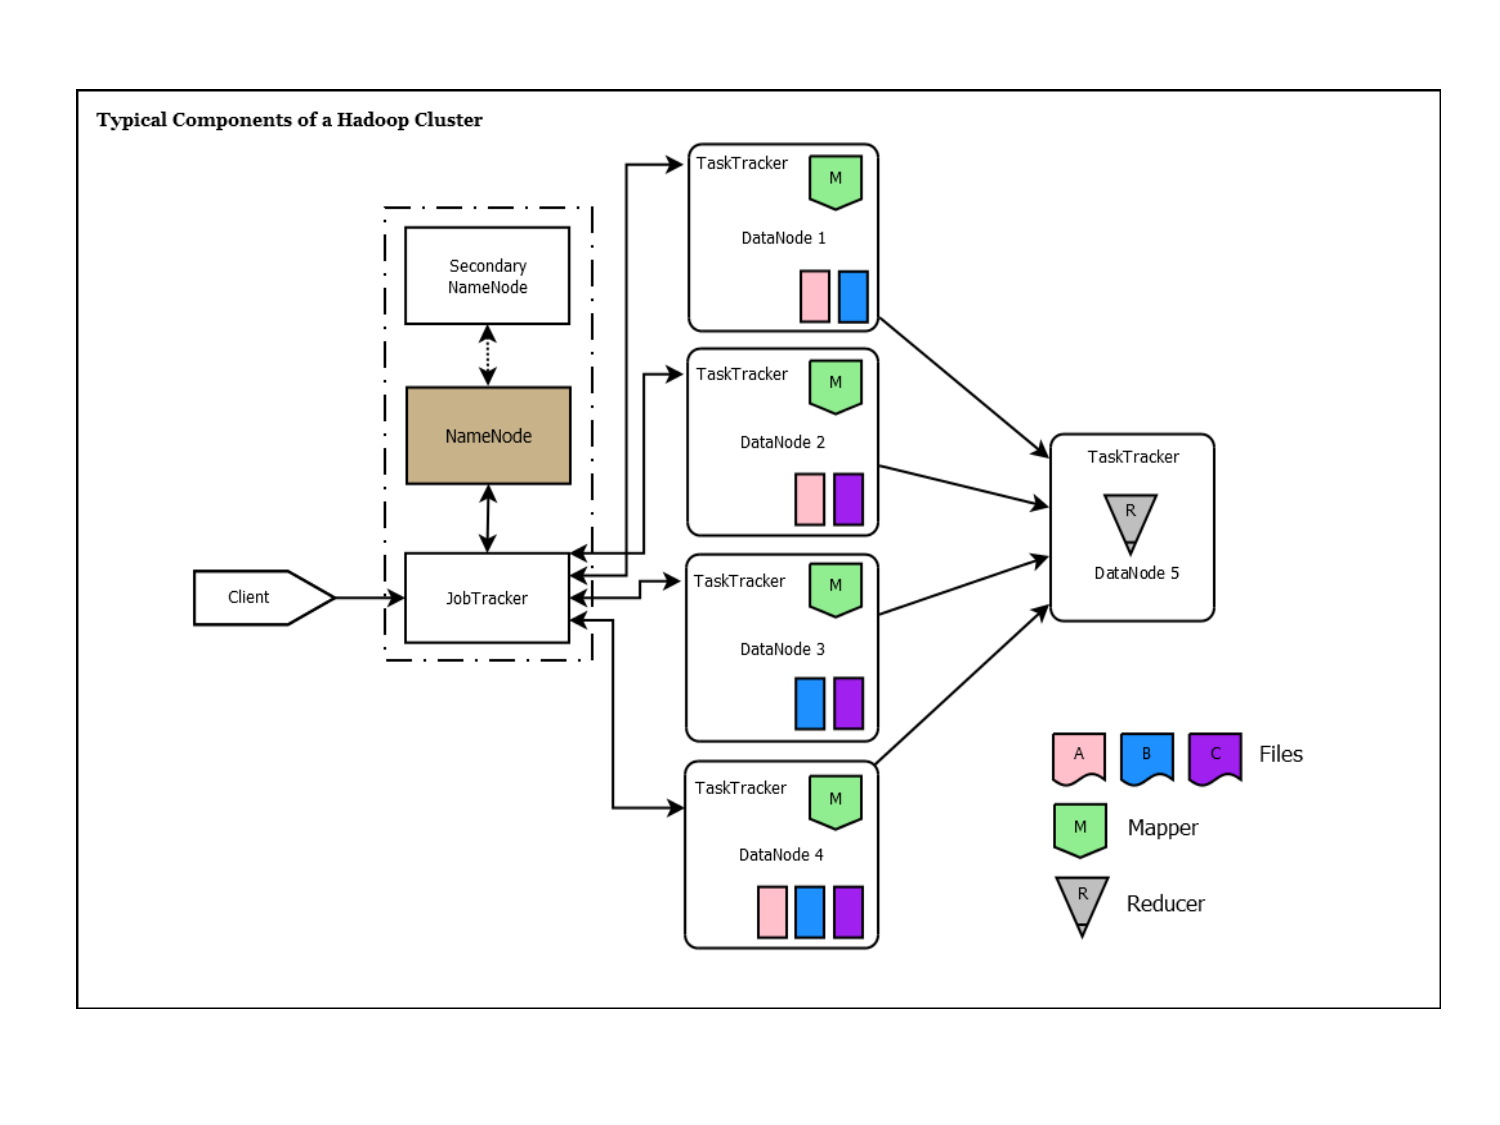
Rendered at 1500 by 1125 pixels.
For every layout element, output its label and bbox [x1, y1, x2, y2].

picture [76, 89, 1442, 1009]
